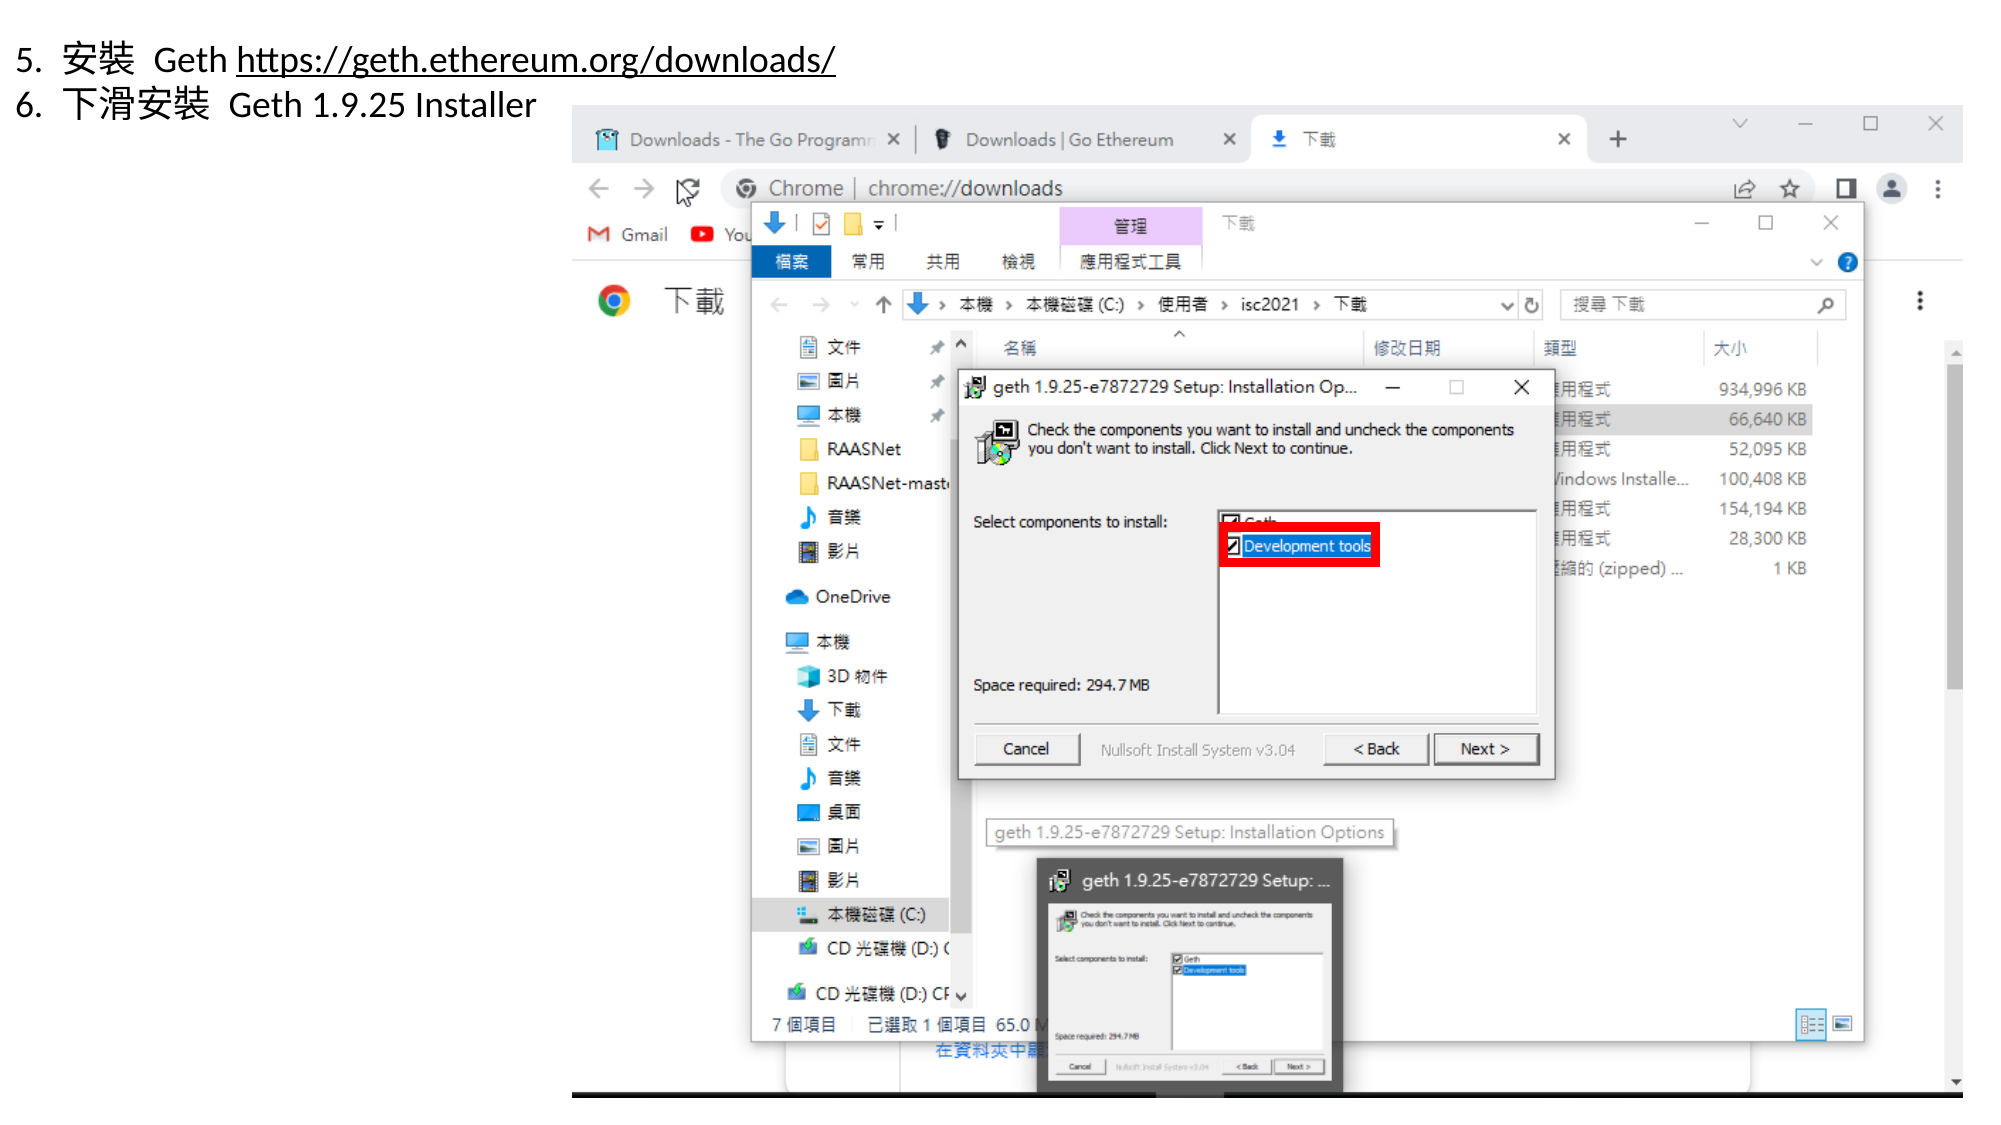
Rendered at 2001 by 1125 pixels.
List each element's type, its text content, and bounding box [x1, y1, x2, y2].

text_box 5. 安裝 Geth https://geth.ethereum.org/downloads/ 6. 下滑安裝 Geth 1.9.25 Installer [0, 27, 1021, 133]
picture [572, 105, 1963, 1098]
